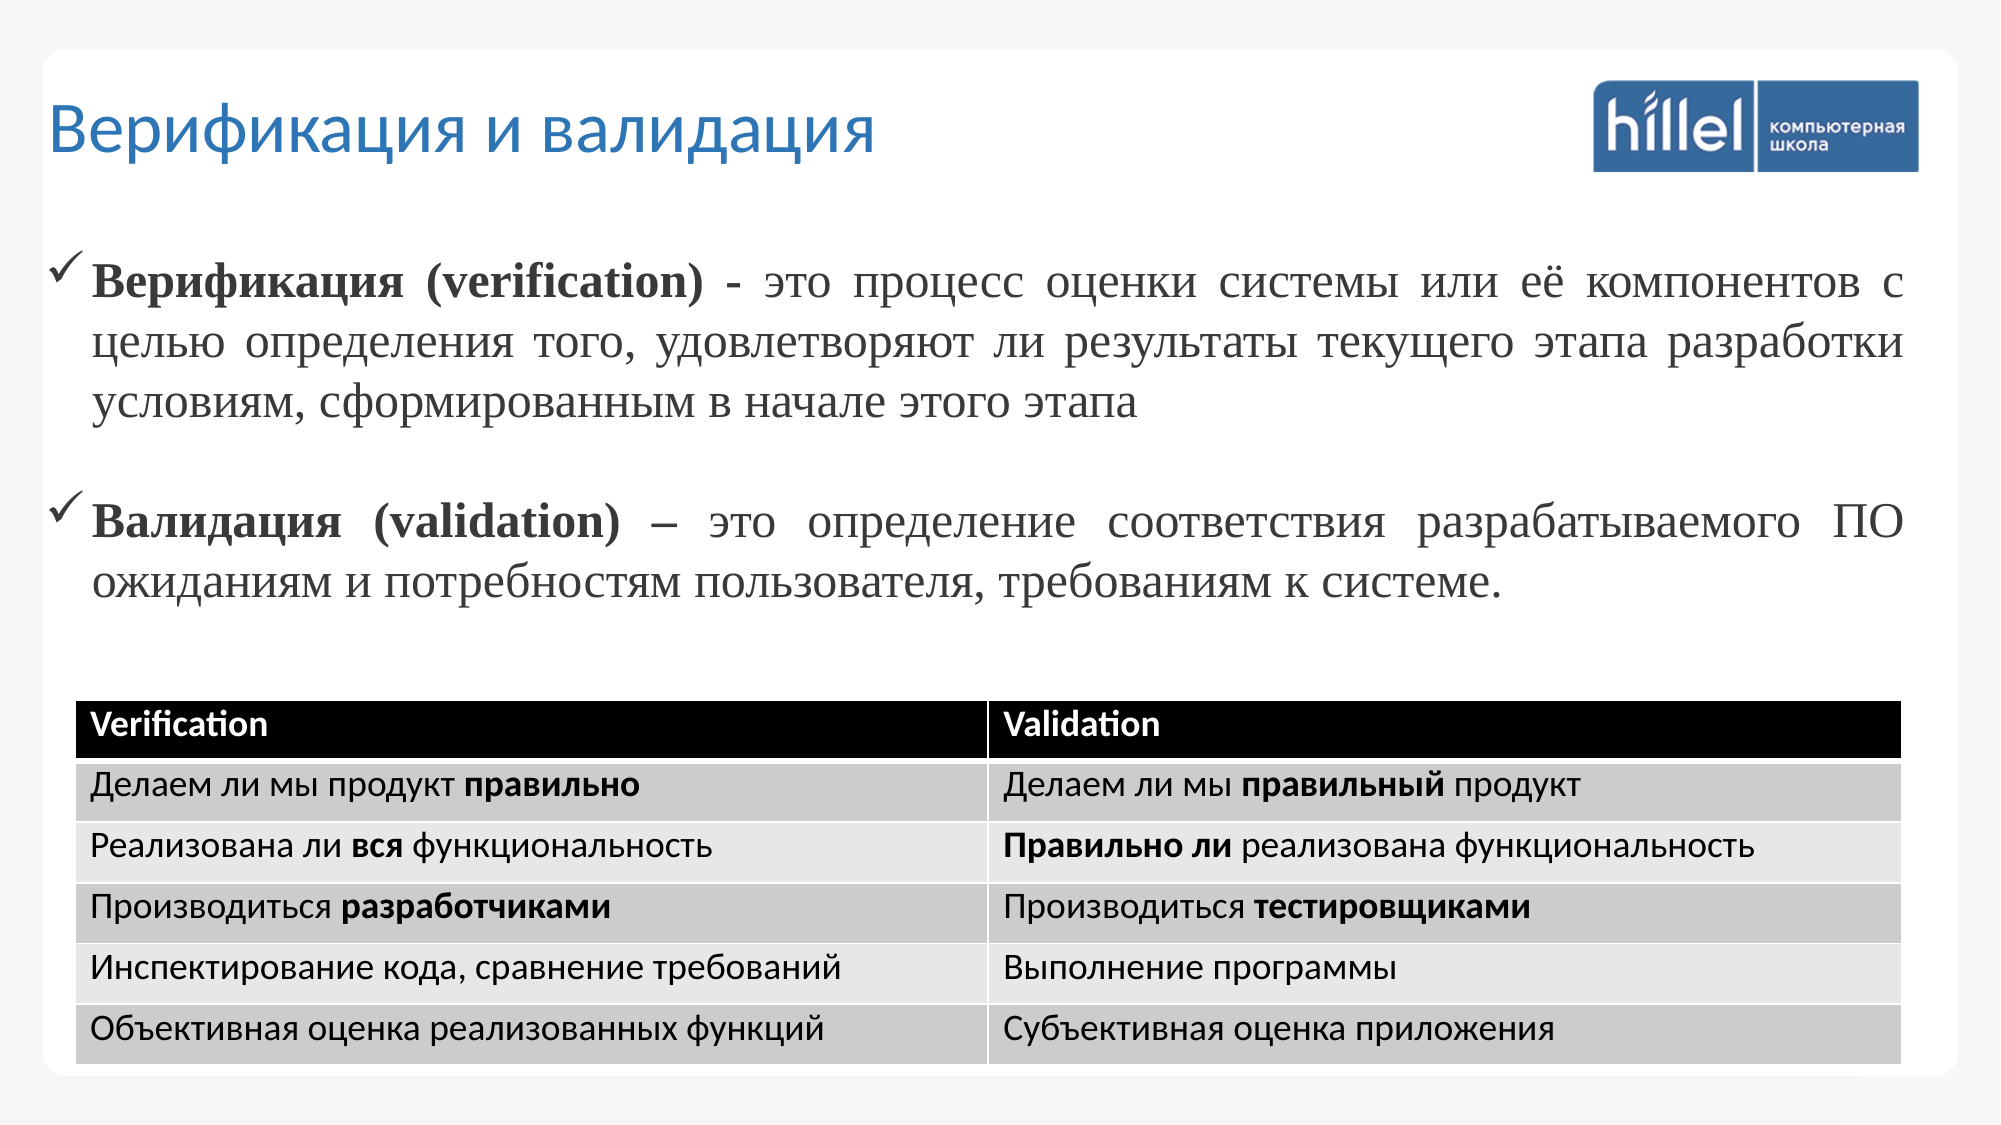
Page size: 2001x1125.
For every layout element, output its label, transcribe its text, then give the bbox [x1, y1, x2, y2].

table_header Verification [76, 701, 987, 758]
table_cell Инспектирование кода, сравнение требований [76, 944, 987, 1003]
table_cell Правильно ли реализована функциональность [989, 823, 1901, 882]
table_cell Выполнение программы [989, 944, 1901, 1003]
table_cell Производиться тестировщиками [989, 884, 1901, 943]
picture [0, 0, 2001, 1125]
table_header Validation [989, 701, 1901, 758]
table_cell Субъективная оценка приложения [989, 1005, 1901, 1064]
table_cell Объективная оценка реализованных функций [76, 1005, 987, 1064]
table_cell Делаем ли мы правильный продукт [989, 764, 1901, 821]
table_cell Реализована ли вся функциональность [76, 823, 987, 882]
table_cell Делаем ли мы продукт правильно [76, 764, 987, 821]
text_box Верификация (verification) - это процесс оценки системы или её компонентов с целью определения того, удовлетворяют ли результаты текущего этапа разработки условиям, сформированным в начале этого этапа Валидация (validation) – это определение соответствия разрабатываемого ПО ожиданиям и потребностям пользователя, требованиям к системе. [30, 240, 1920, 615]
table_cell Производиться разработчиками [76, 884, 987, 943]
text_box Верификация и валидация [33, 72, 893, 175]
